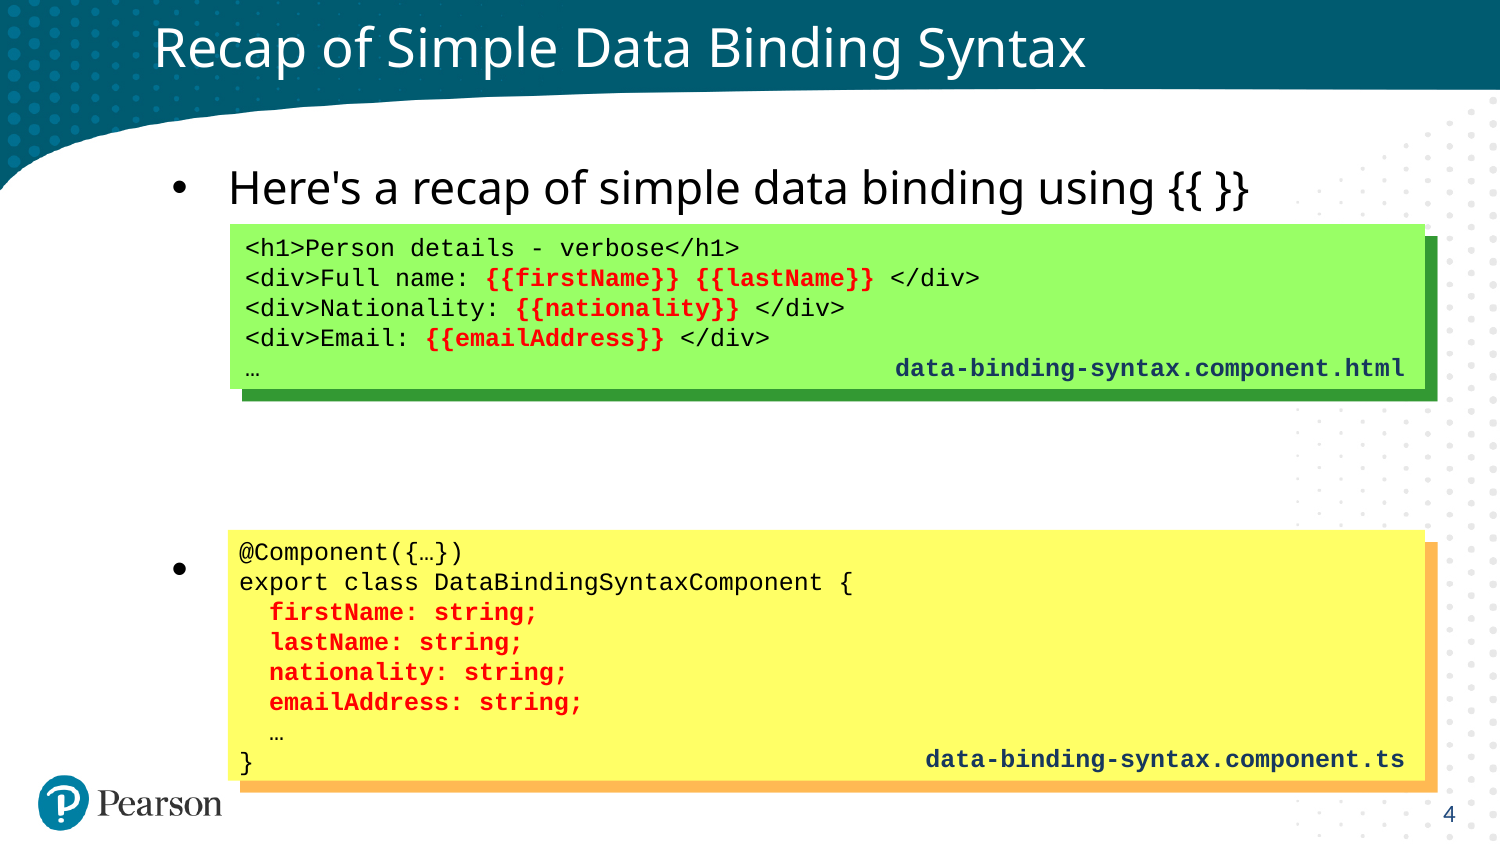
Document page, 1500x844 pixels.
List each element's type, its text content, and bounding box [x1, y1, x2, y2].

text_box data-binding-syntax.component.ts [910, 735, 1421, 781]
picture [0, 90, 1500, 844]
text_box <h1>Person details - verbose</h1> <div>Full name: {{firstName}} {{lastName}} </div> <div>Nationality: {{nationality}} </div> <div>Email: {{emailAddress}} </div> … [230, 224, 1425, 389]
text_box 4 [1406, 759, 1493, 835]
text_box data-binding-syntax.component.html [880, 344, 1420, 389]
list Here's a recap of simple data binding using {{ }} The expressions bind to these component properties: [156, 151, 1439, 766]
title Recap of Simple Data Binding Syntax [139, 6, 1378, 98]
text_box @Component({…}) export class DataBindingSyntaxComponent { firstName: string; lastName: string; nationality: string; emailAddress: string; … } [227, 529, 1425, 781]
